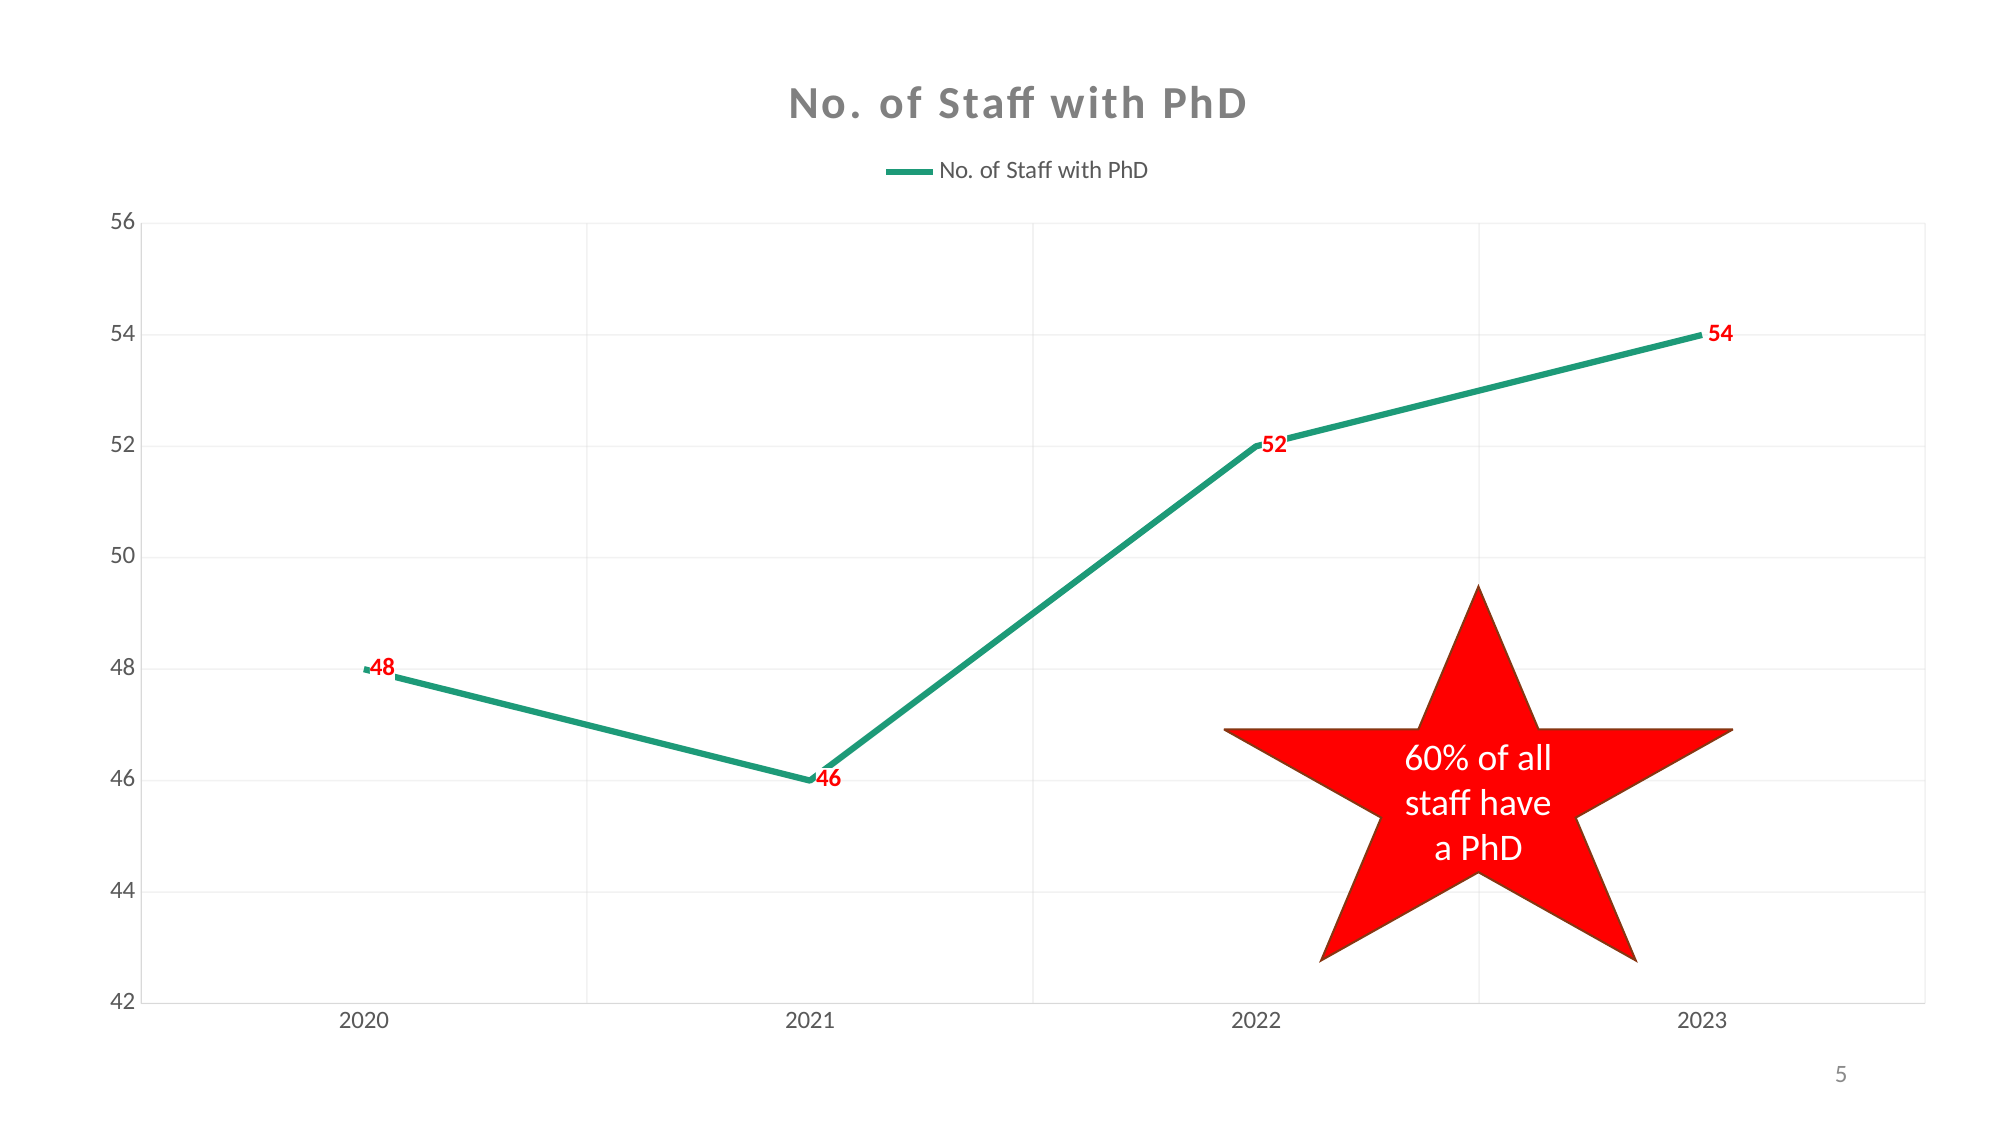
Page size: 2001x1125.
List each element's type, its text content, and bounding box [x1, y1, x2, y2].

slide_number 5 [1412, 1055, 1863, 1103]
chart [72, 41, 1963, 1055]
